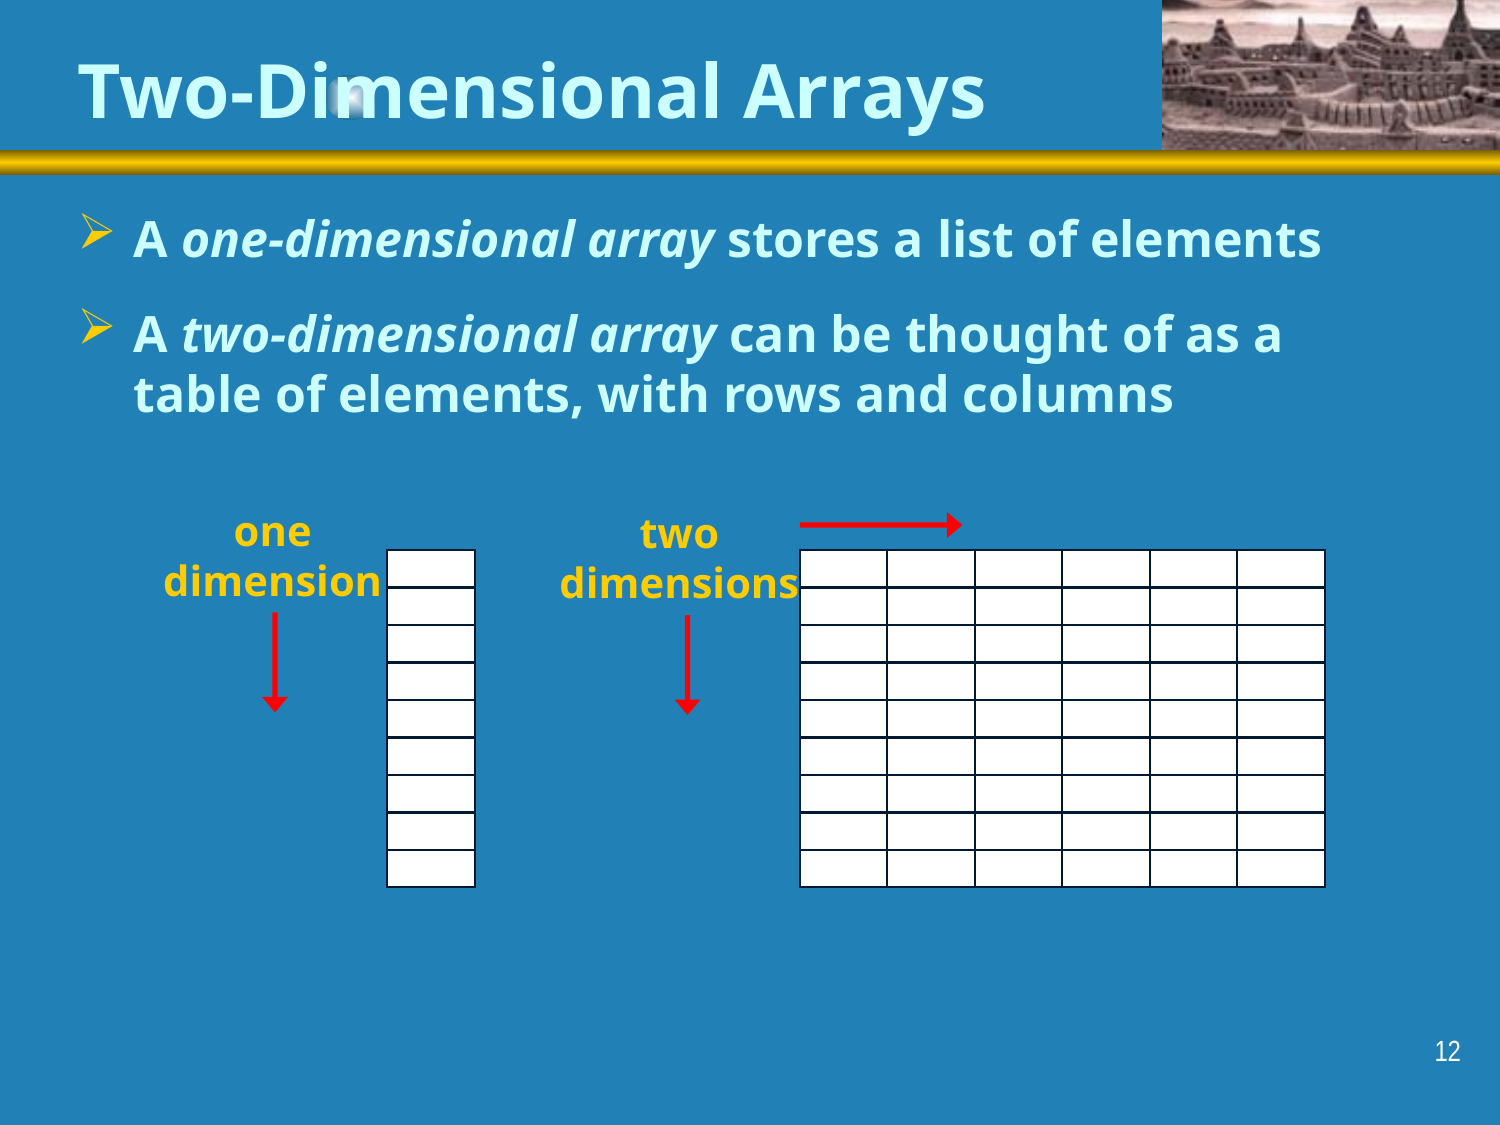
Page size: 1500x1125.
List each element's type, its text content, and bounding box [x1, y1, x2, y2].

picture [1162, 0, 1500, 150]
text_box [558, 499, 1326, 888]
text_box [162, 497, 476, 888]
title Two-Dimensional Arrays [62, 32, 1346, 146]
list A one-dimensional array stores a list of elements A two-dimensional array can be thought of as a table of elements, with rows and columns [62, 199, 1426, 501]
slide_number 12 [1163, 1024, 1477, 1101]
